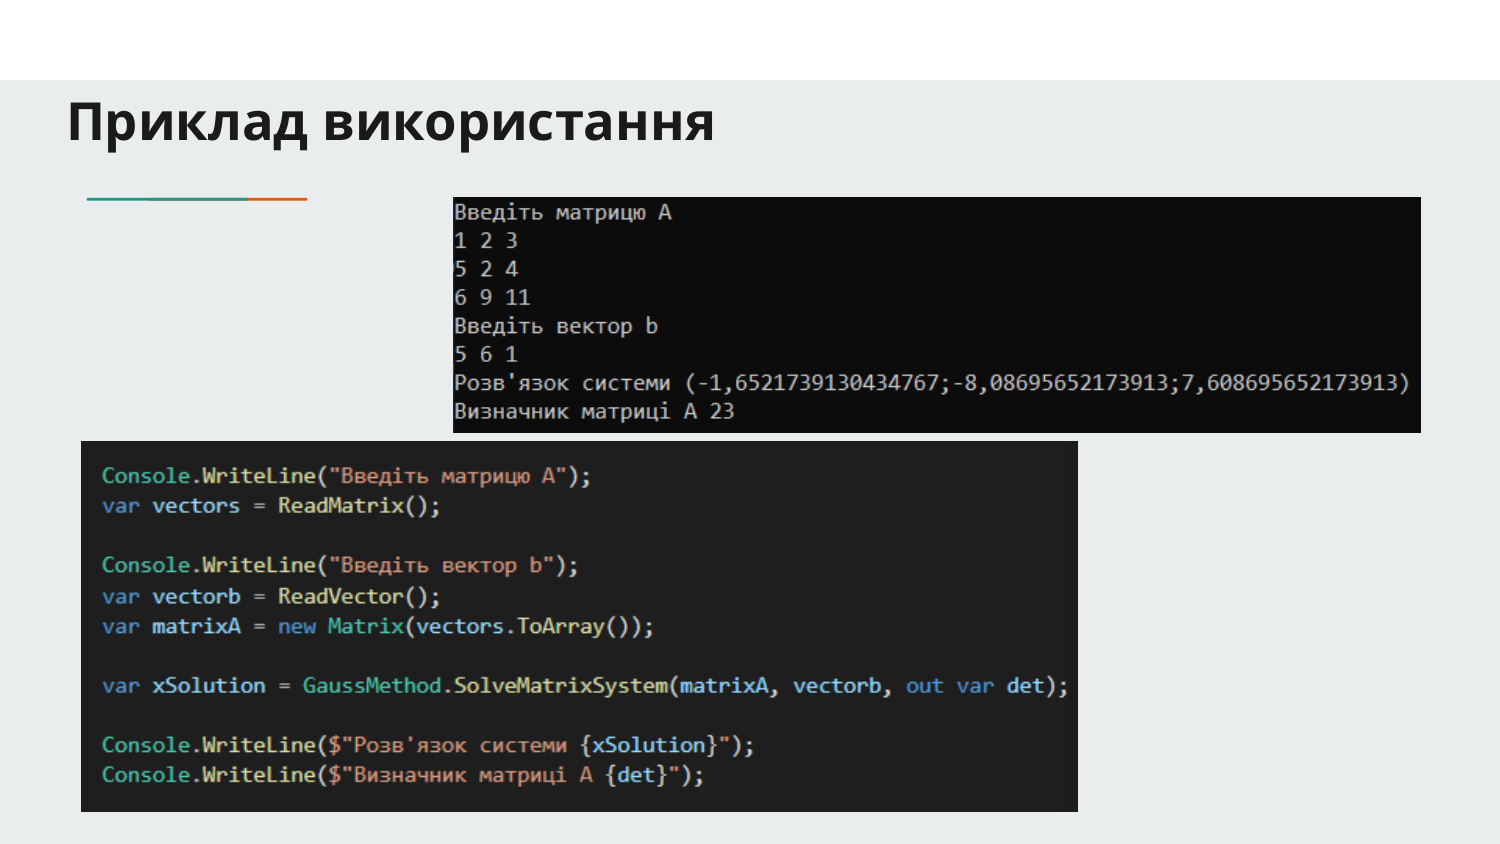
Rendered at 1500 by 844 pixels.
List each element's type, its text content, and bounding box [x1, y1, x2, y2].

title Приклад використання [51, 72, 1449, 167]
picture [80, 441, 1079, 813]
picture [453, 197, 1421, 433]
